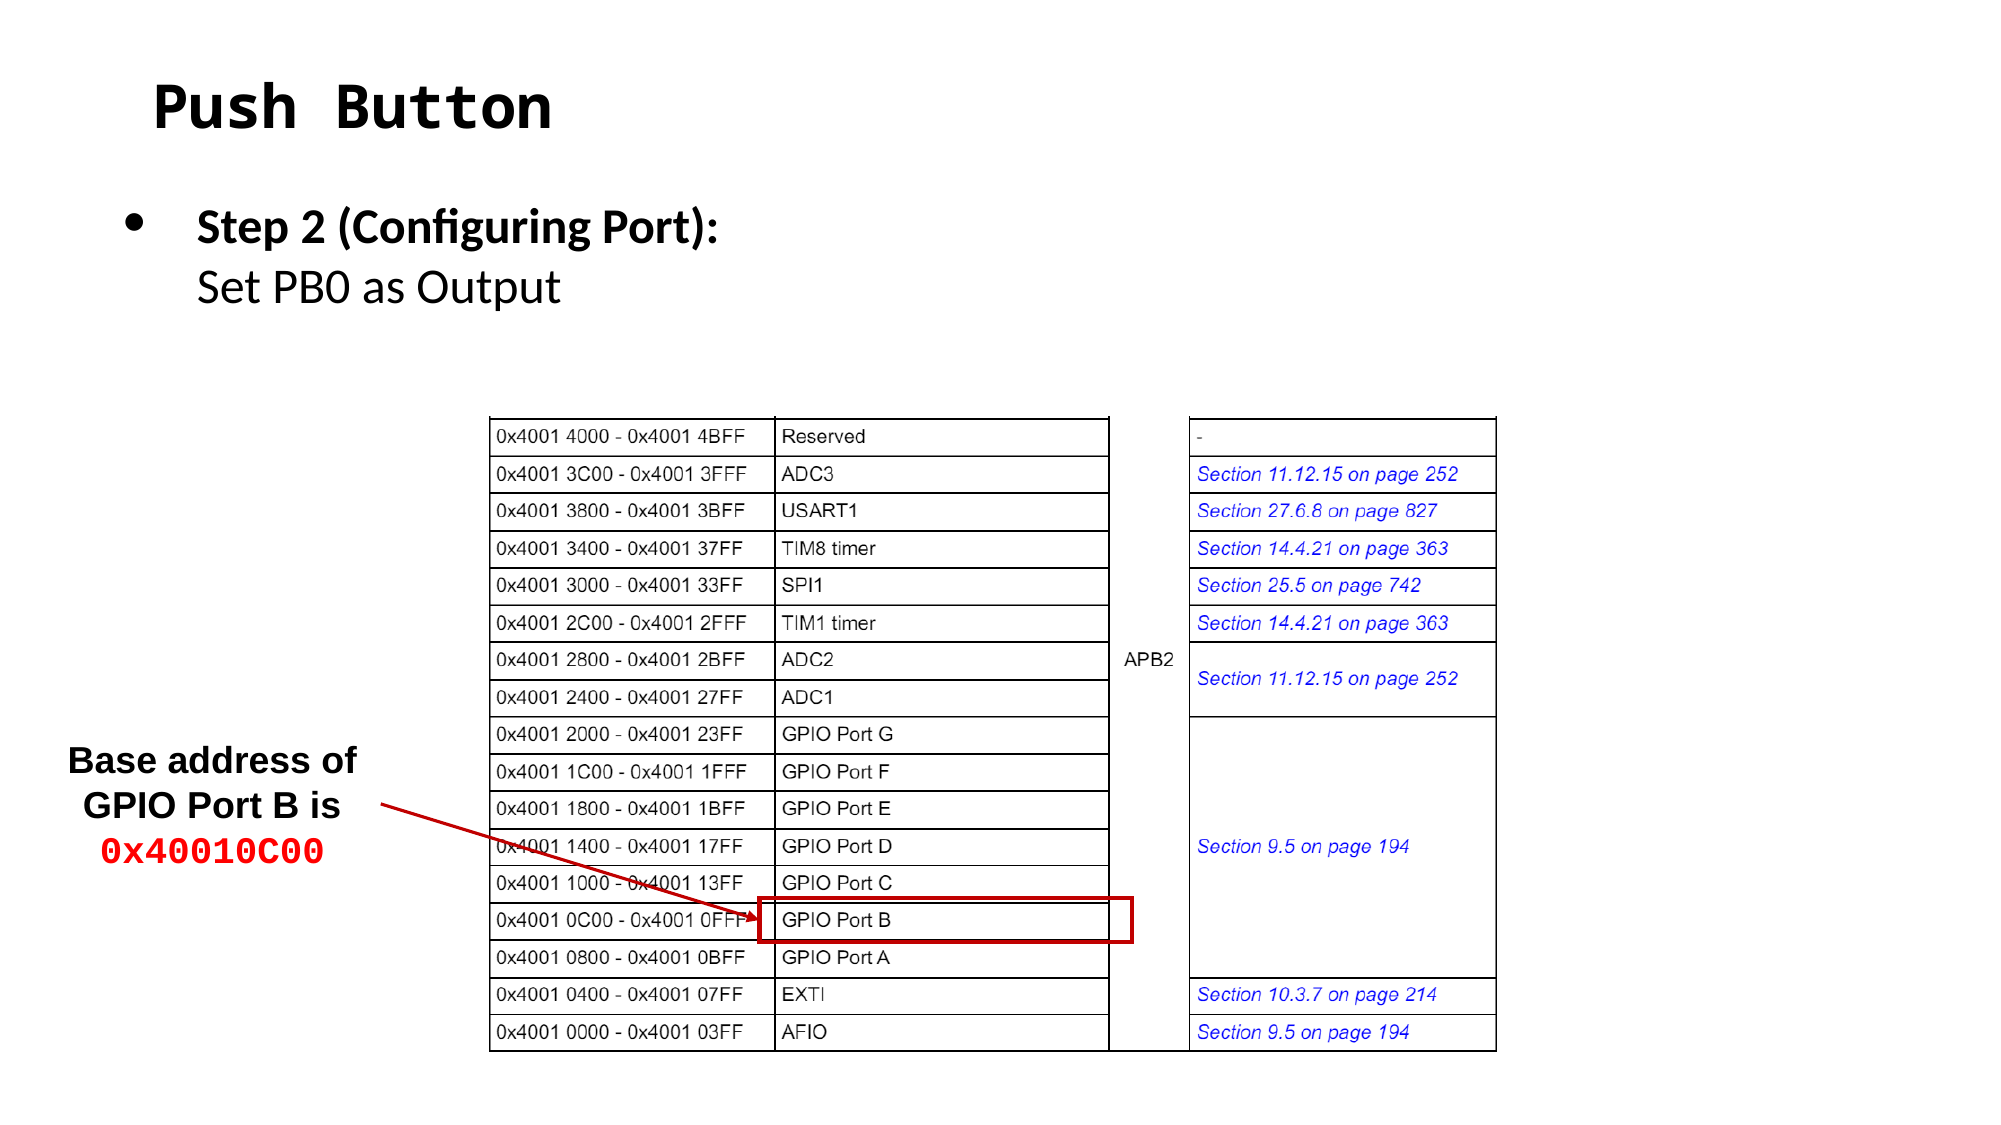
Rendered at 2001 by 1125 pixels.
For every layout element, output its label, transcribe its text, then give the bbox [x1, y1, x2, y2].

text_box Base address of GPIO Port B is 0x40010C00 [43, 726, 381, 882]
text_box Step 2 (Configuring Port): Set PB0 as Output [101, 184, 1876, 341]
picture [481, 415, 1504, 1059]
title Push Button [137, 59, 1863, 149]
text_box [380, 804, 760, 921]
